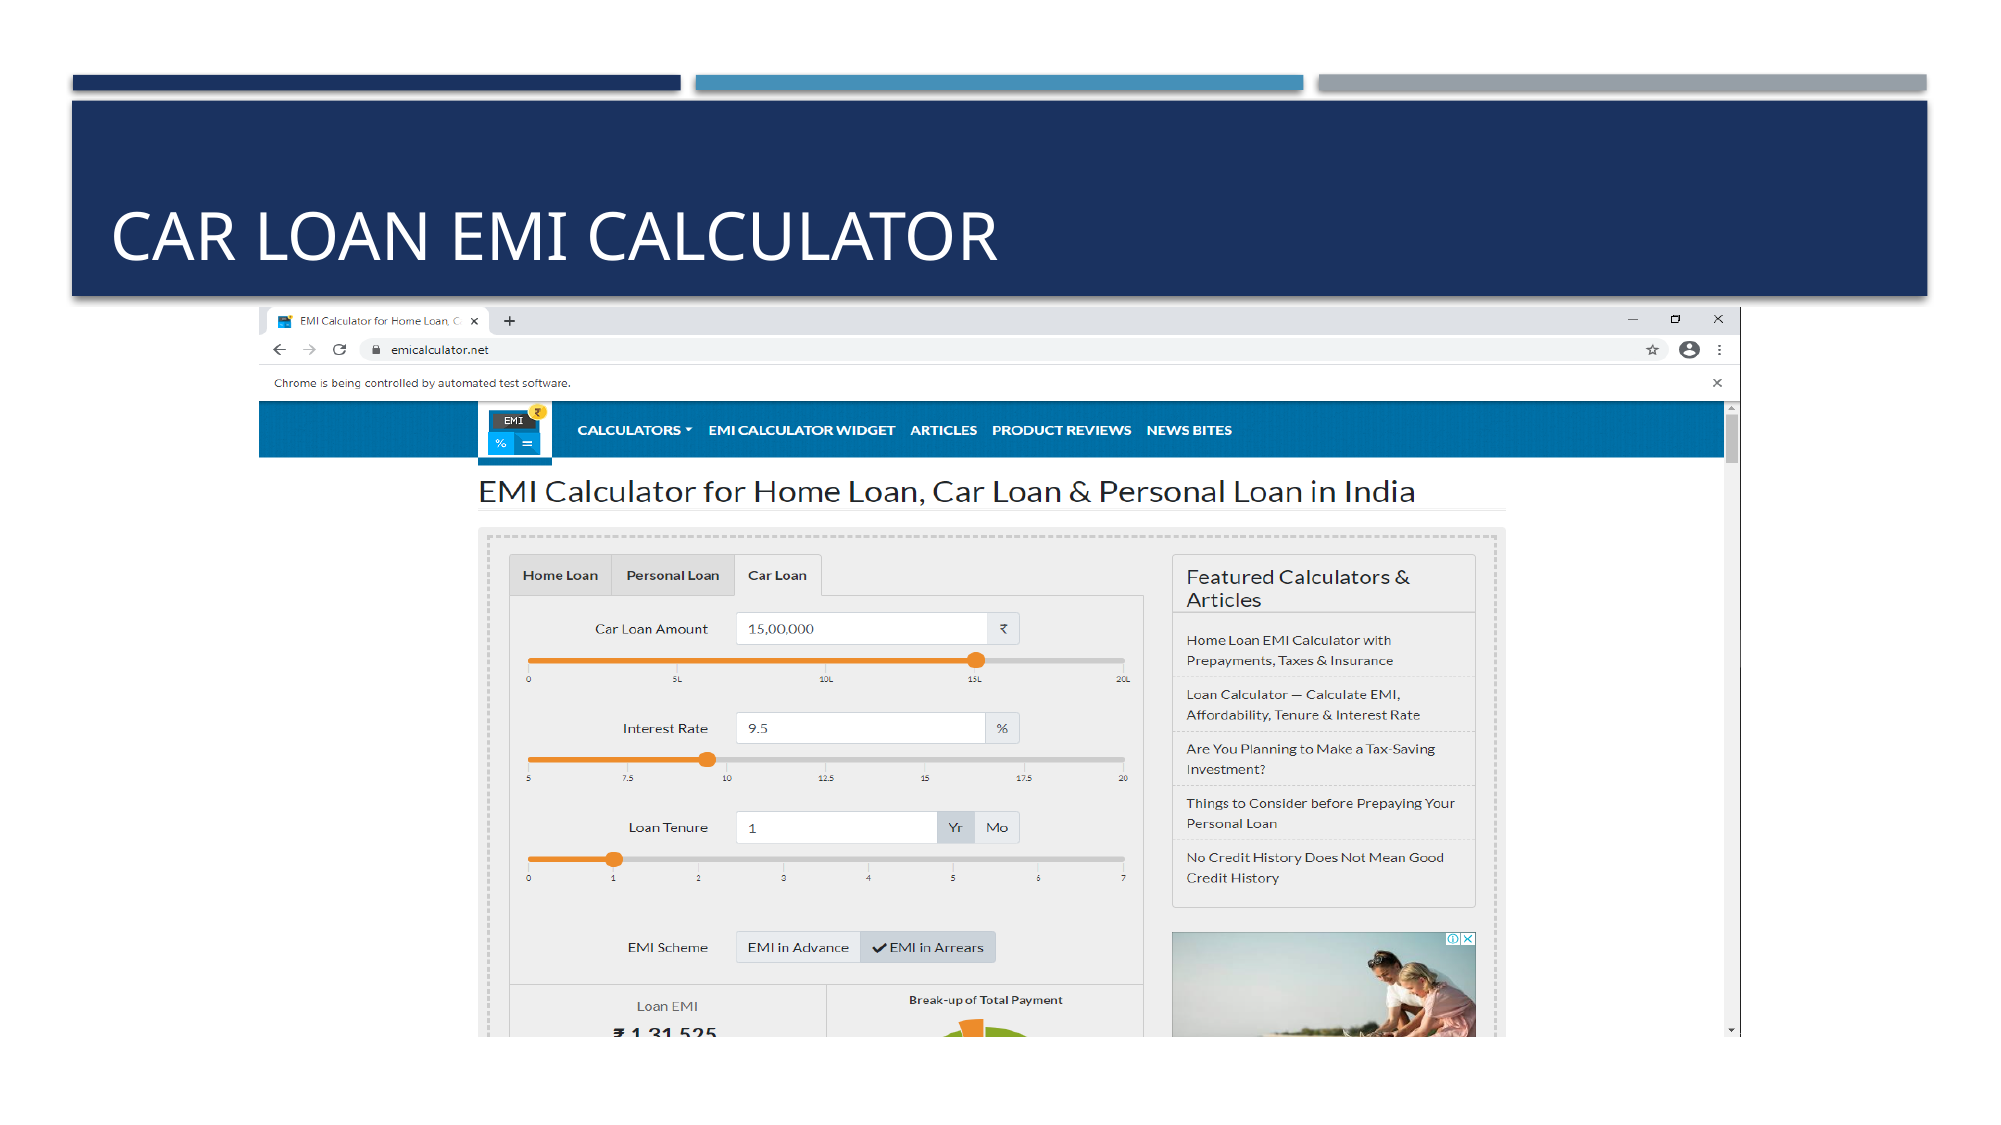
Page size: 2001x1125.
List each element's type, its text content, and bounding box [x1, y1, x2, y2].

title Car loan emi calculator [95, 115, 1905, 282]
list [258, 307, 1742, 1038]
